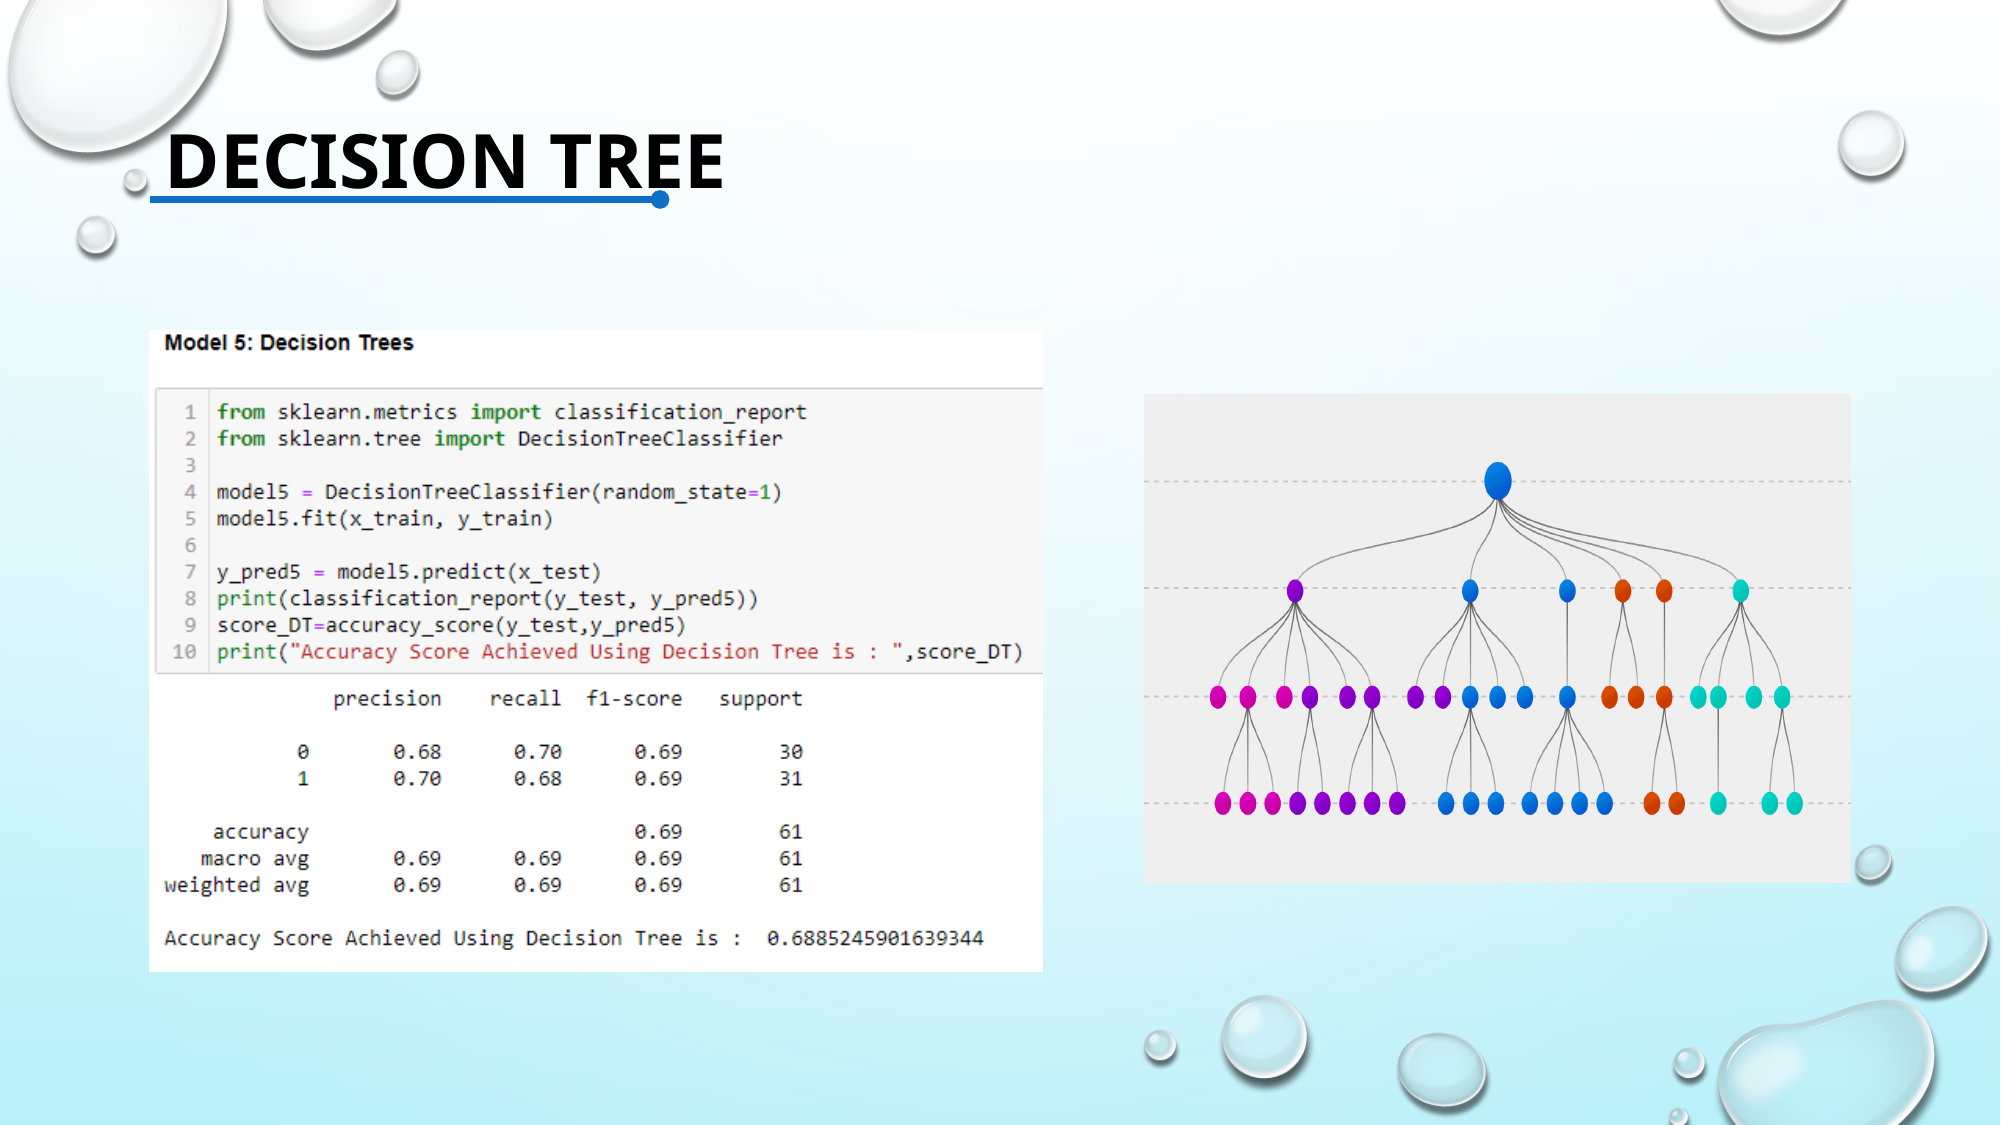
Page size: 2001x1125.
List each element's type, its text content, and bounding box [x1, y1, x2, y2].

title Decision tree [149, 101, 1851, 227]
picture [0, 0, 2000, 1125]
